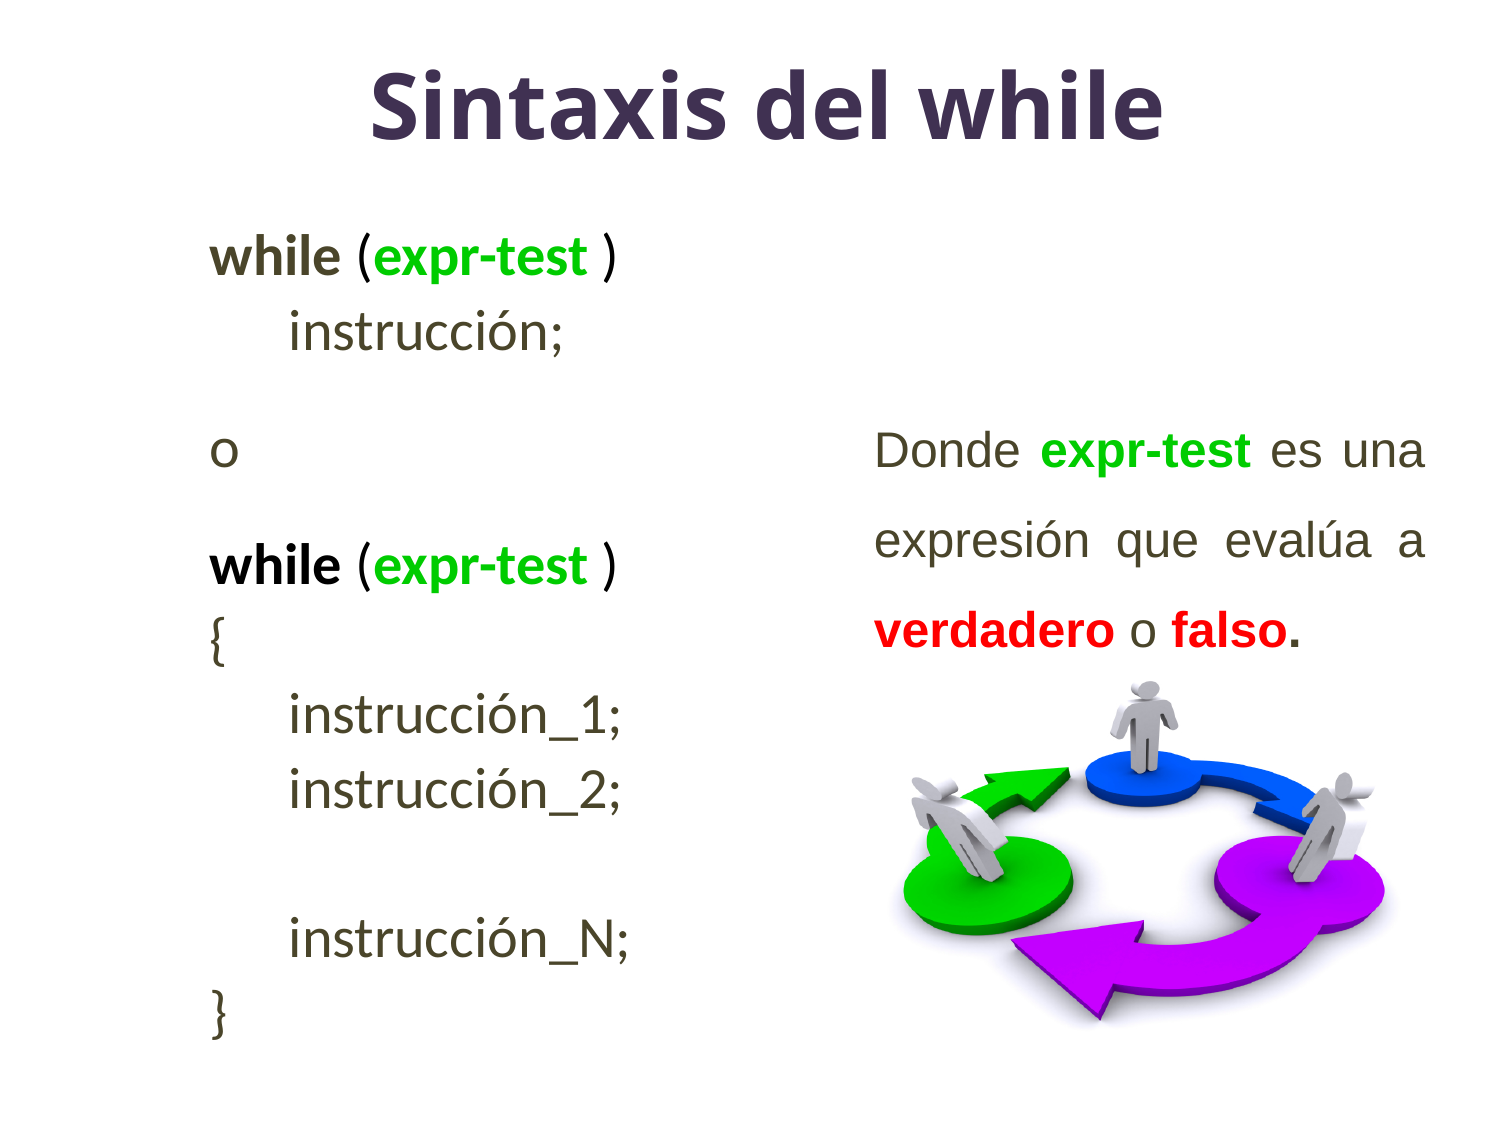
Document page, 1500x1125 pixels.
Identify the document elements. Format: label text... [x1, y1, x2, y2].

text_box Sintaxis del while [277, 8, 1258, 197]
text_box while (expr-test ) instrucción; o while (expr-test ) { instrucción_1; instrucción_2; instrucción_N; } [194, 217, 795, 1118]
text_box Donde expr-test es una expresión que evalúa a verdadero o falso. [859, 379, 1440, 665]
picture [867, 667, 1412, 1045]
